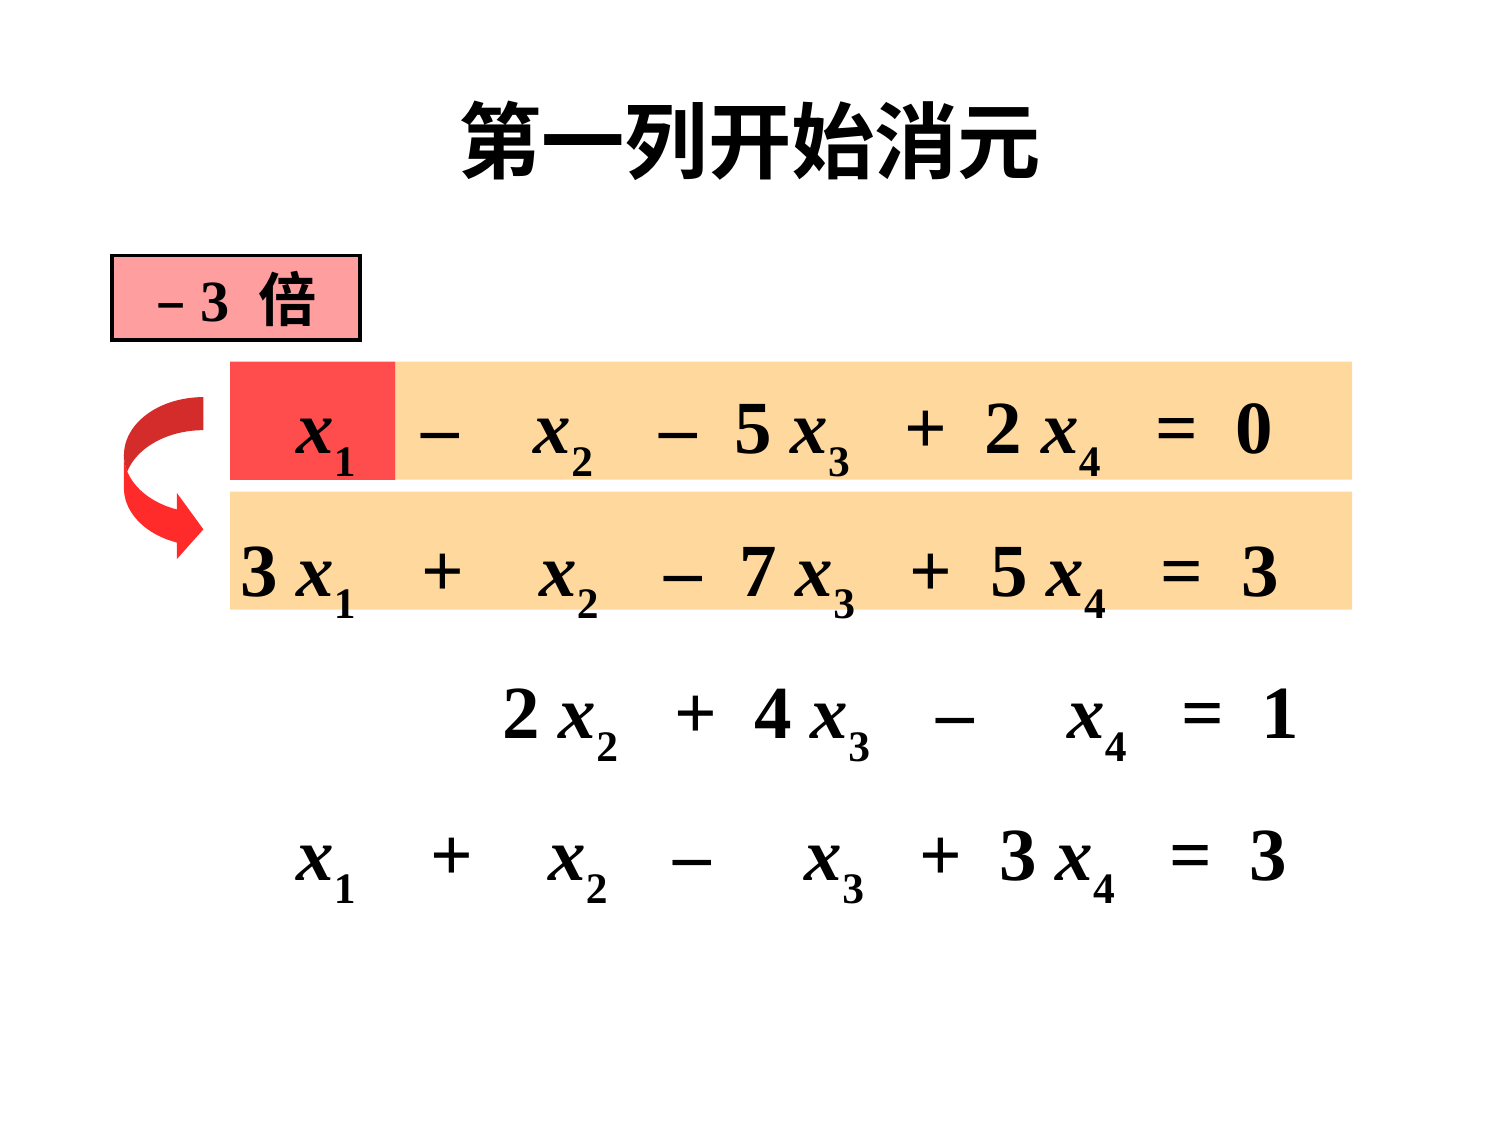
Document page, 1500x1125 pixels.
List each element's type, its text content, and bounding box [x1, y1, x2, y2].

text_box – 3 倍 [112, 255, 361, 341]
title 第一列开始消元 [75, 45, 1425, 233]
list x1 – x2 – 5 x3 + 2 x4 = 0 3 x1 + x2 – 7 x3 + 5 x4 = 3 2 x2 + 4 x3 – x4 = 1 x1 + x2 – x3 + 3 x4 = 3 [75, 350, 1425, 1005]
